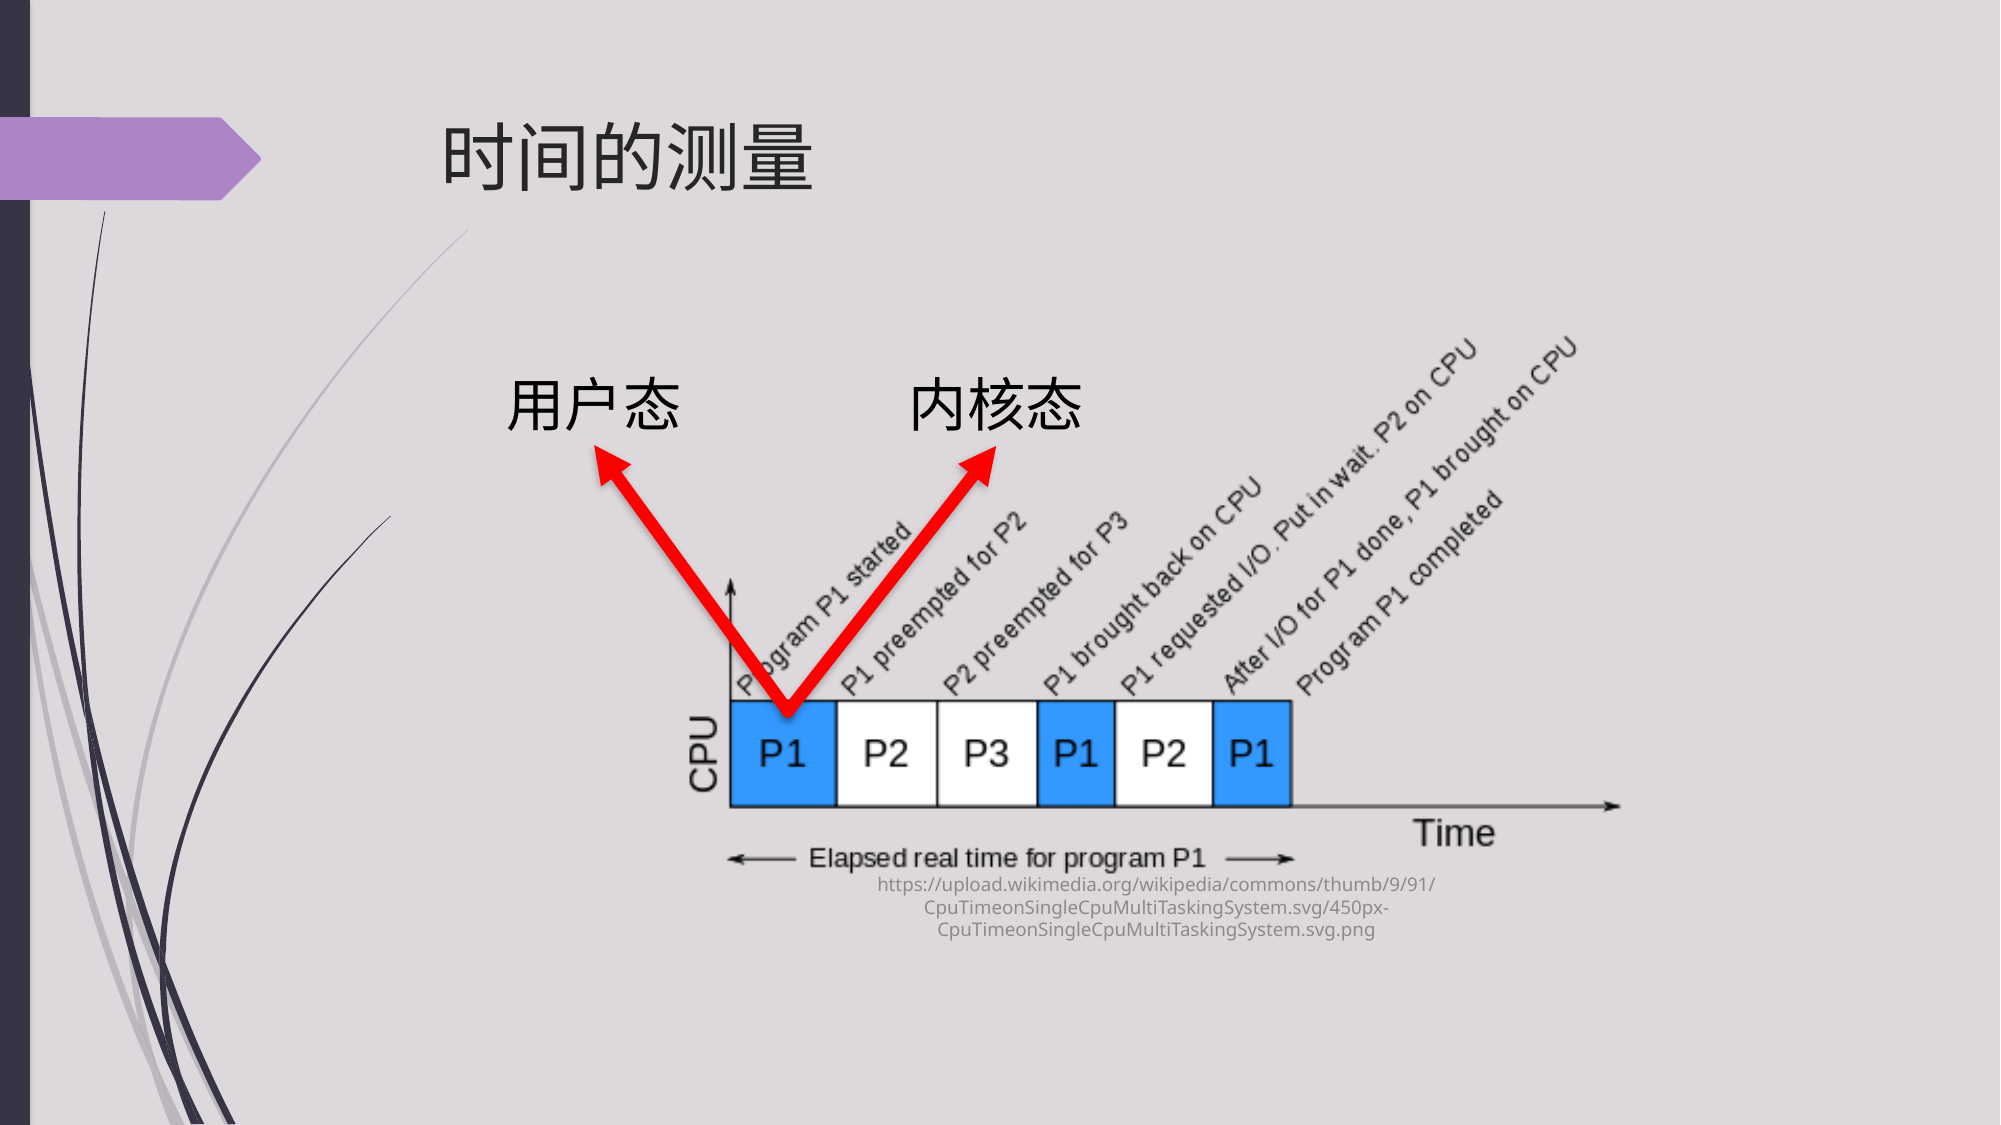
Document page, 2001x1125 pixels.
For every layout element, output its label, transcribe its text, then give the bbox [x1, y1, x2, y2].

text_box 用户态 [491, 360, 681, 446]
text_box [787, 445, 997, 712]
text_box https://upload.wikimedia.org/wikipedia/commons/thumb/9/91/CpuTimeonSingleCpuMultiTaskingSystem.svg/450px-CpuTimeonSingleCpuMultiTaskingSystem.svg.png [759, 888, 1553, 926]
title 时间的测量 [425, 102, 1888, 313]
picture [686, 322, 1627, 879]
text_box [593, 445, 787, 712]
